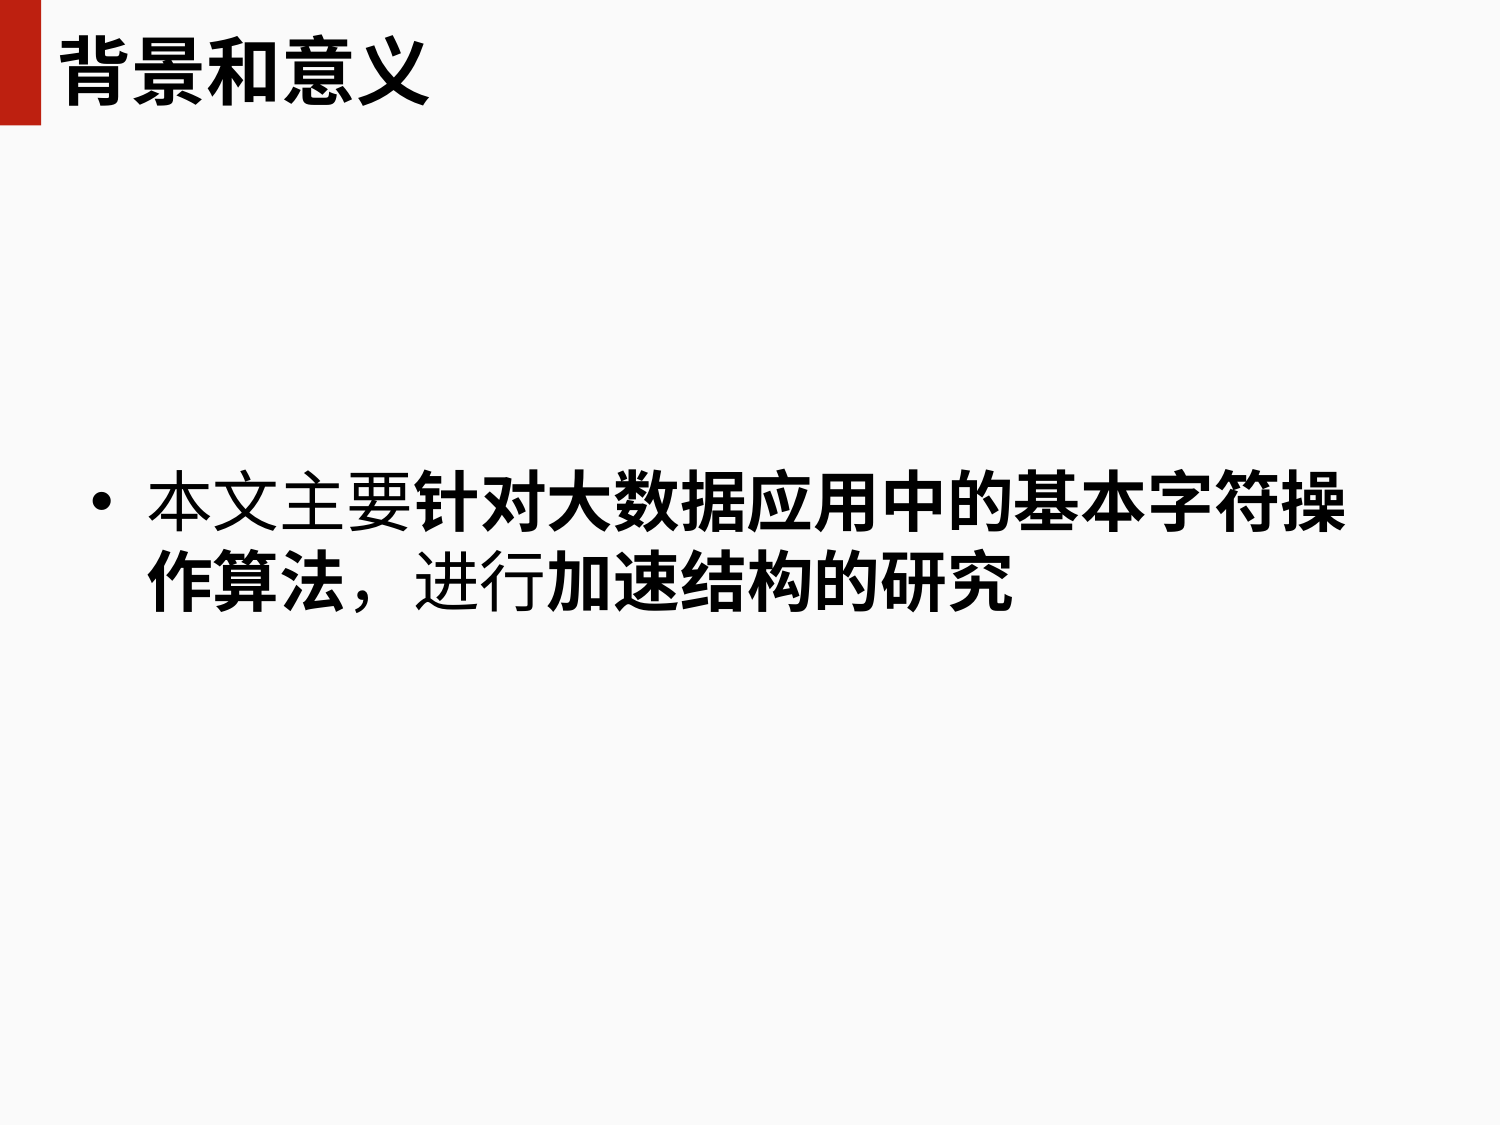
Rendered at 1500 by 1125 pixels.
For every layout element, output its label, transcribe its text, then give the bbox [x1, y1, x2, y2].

title 背景和意义 [40, 11, 1426, 128]
list 本文主要针对大数据应用中的基本字符操作算法，进行加速结构的研究 [74, 172, 1426, 1000]
